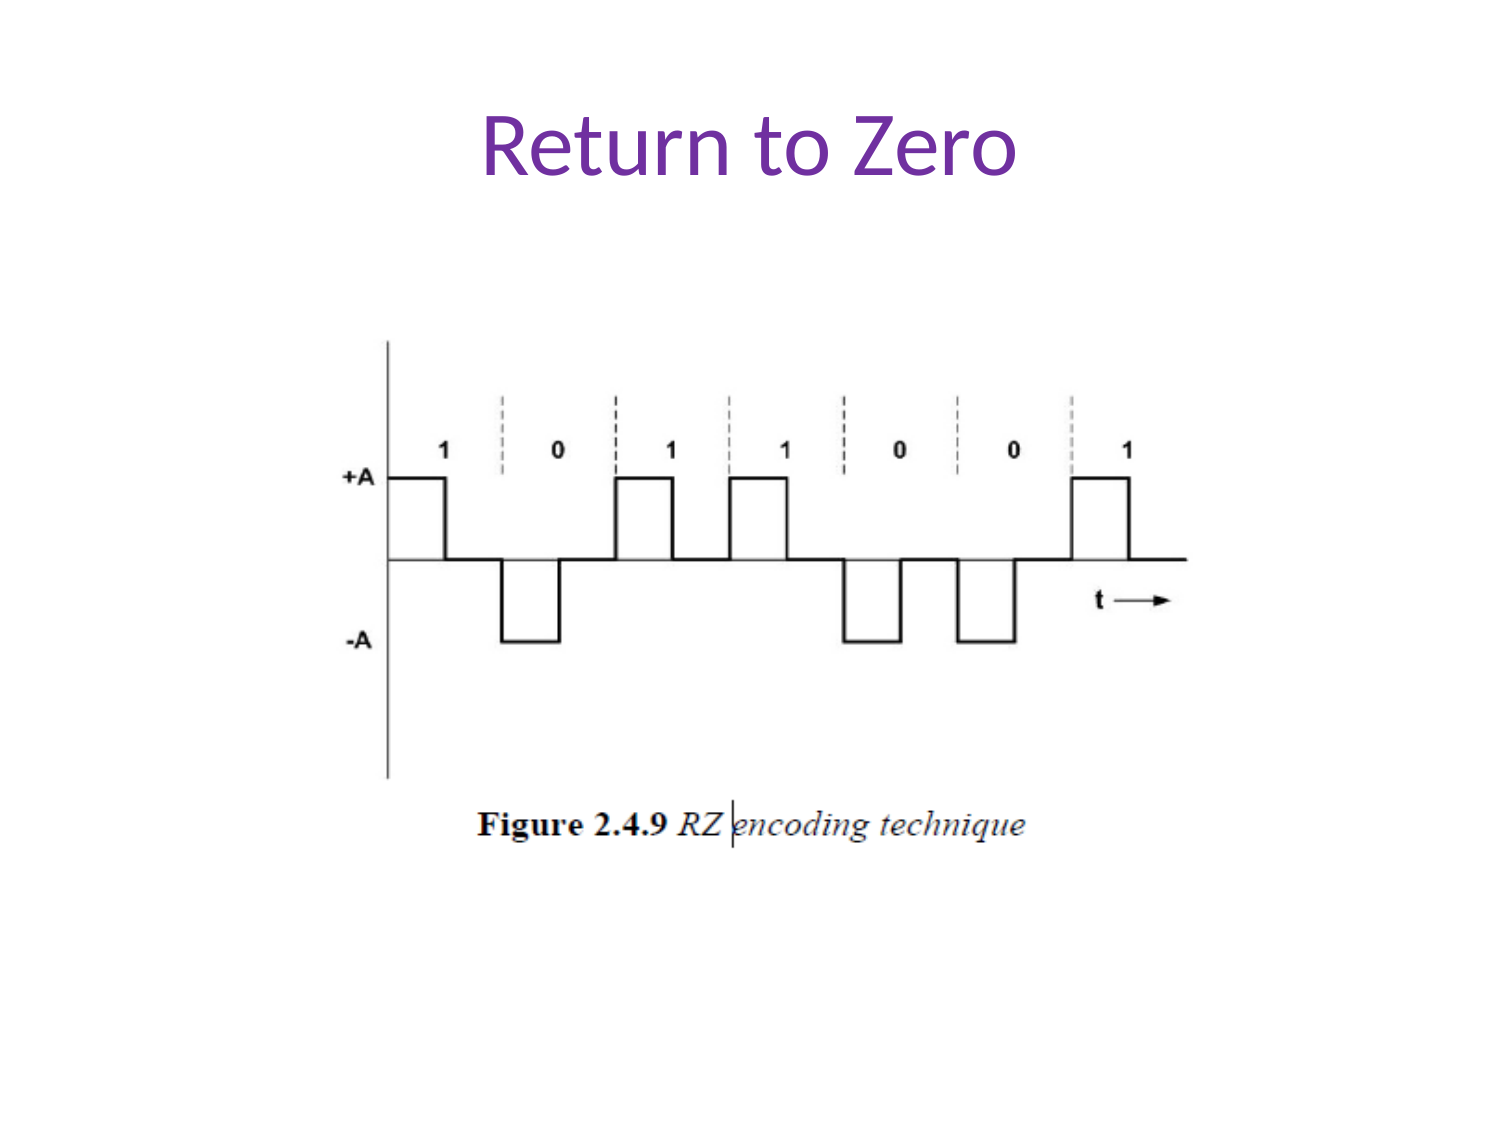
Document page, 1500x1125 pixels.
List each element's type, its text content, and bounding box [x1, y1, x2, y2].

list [299, 337, 1213, 880]
title Return to Zero [75, 45, 1425, 233]
